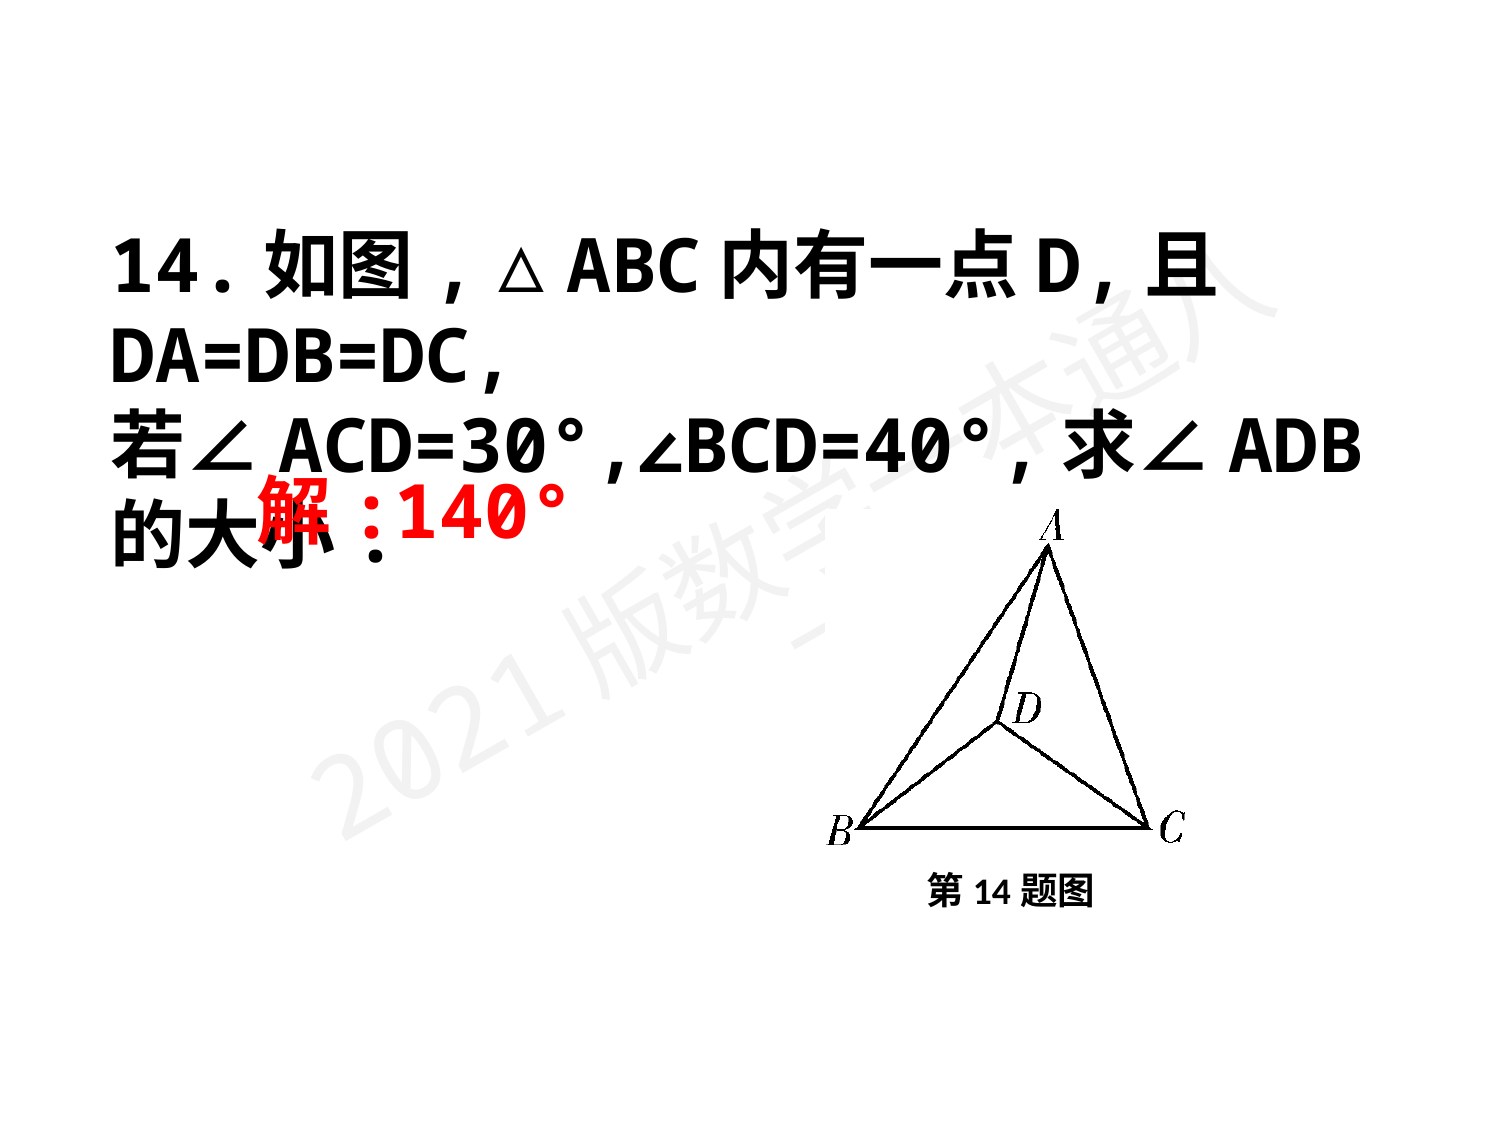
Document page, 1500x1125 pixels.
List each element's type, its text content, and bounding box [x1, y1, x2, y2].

text_box 14.如图,△ABC内有一点D,且DA=DB=DC, 若∠ACD=30°,∠BCD=40°,求∠ADB的大小. [95, 210, 1470, 586]
text_box 解:140° [241, 456, 992, 562]
picture [824, 509, 1185, 845]
text_box 第14题图 [644, 859, 1395, 920]
